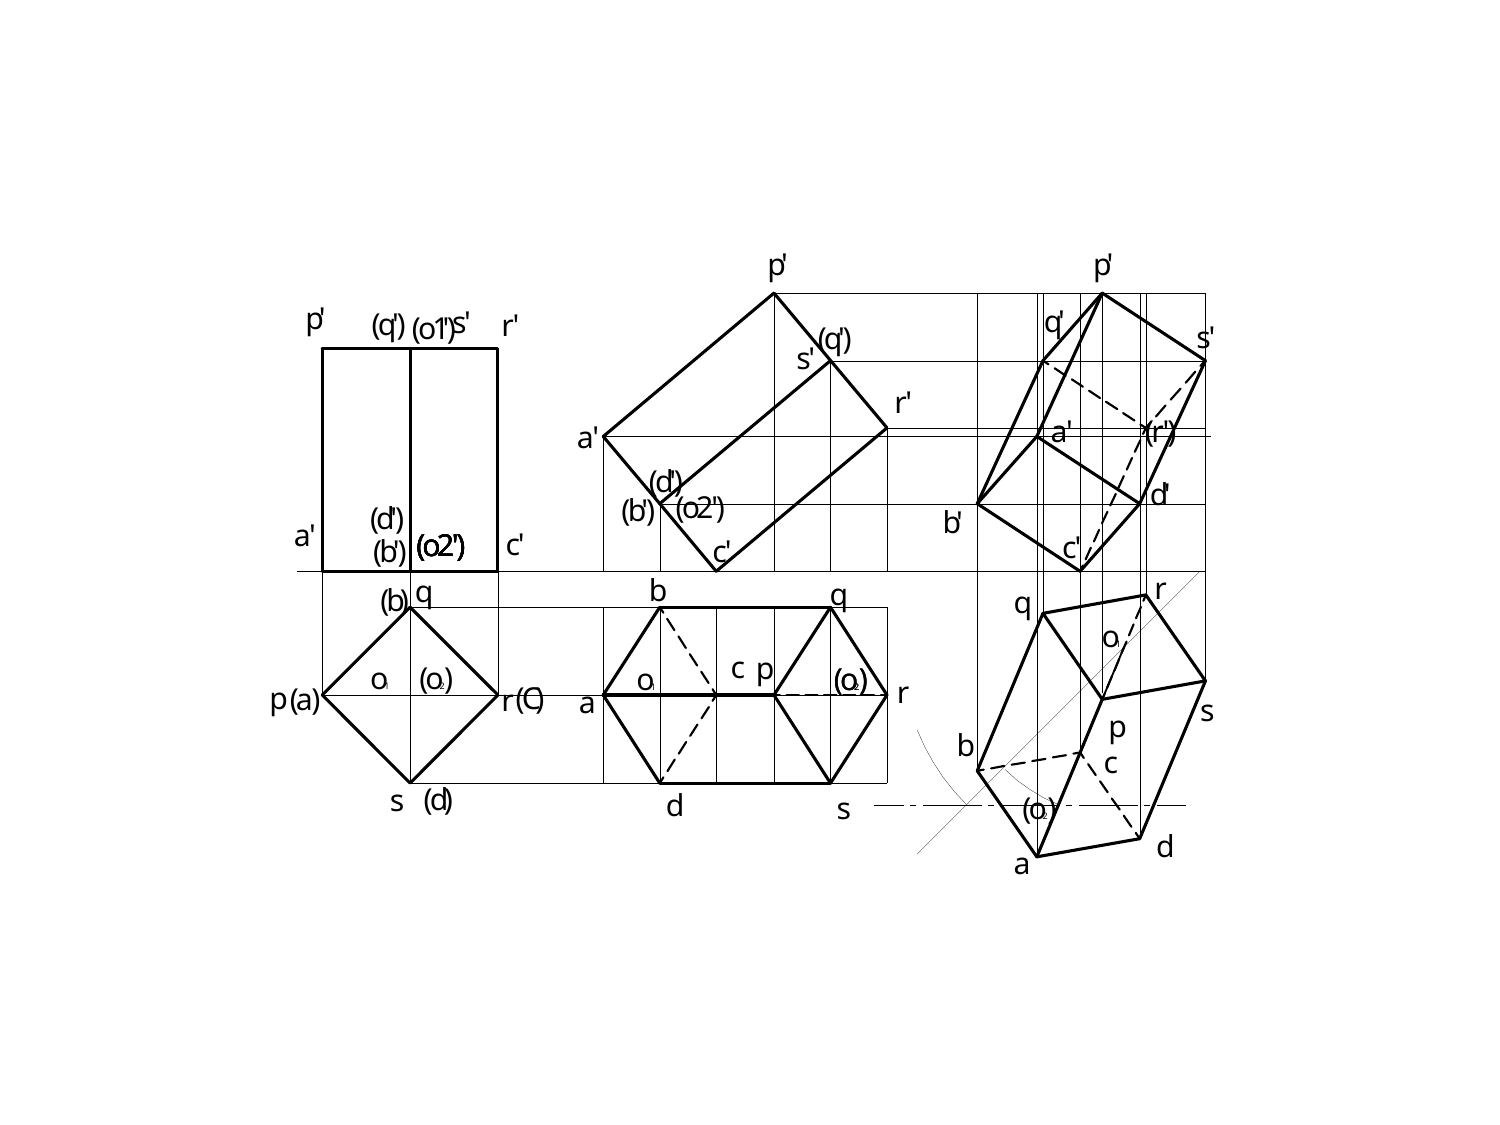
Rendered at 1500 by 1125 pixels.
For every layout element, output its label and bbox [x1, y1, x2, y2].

text_box [254, 228, 1246, 897]
